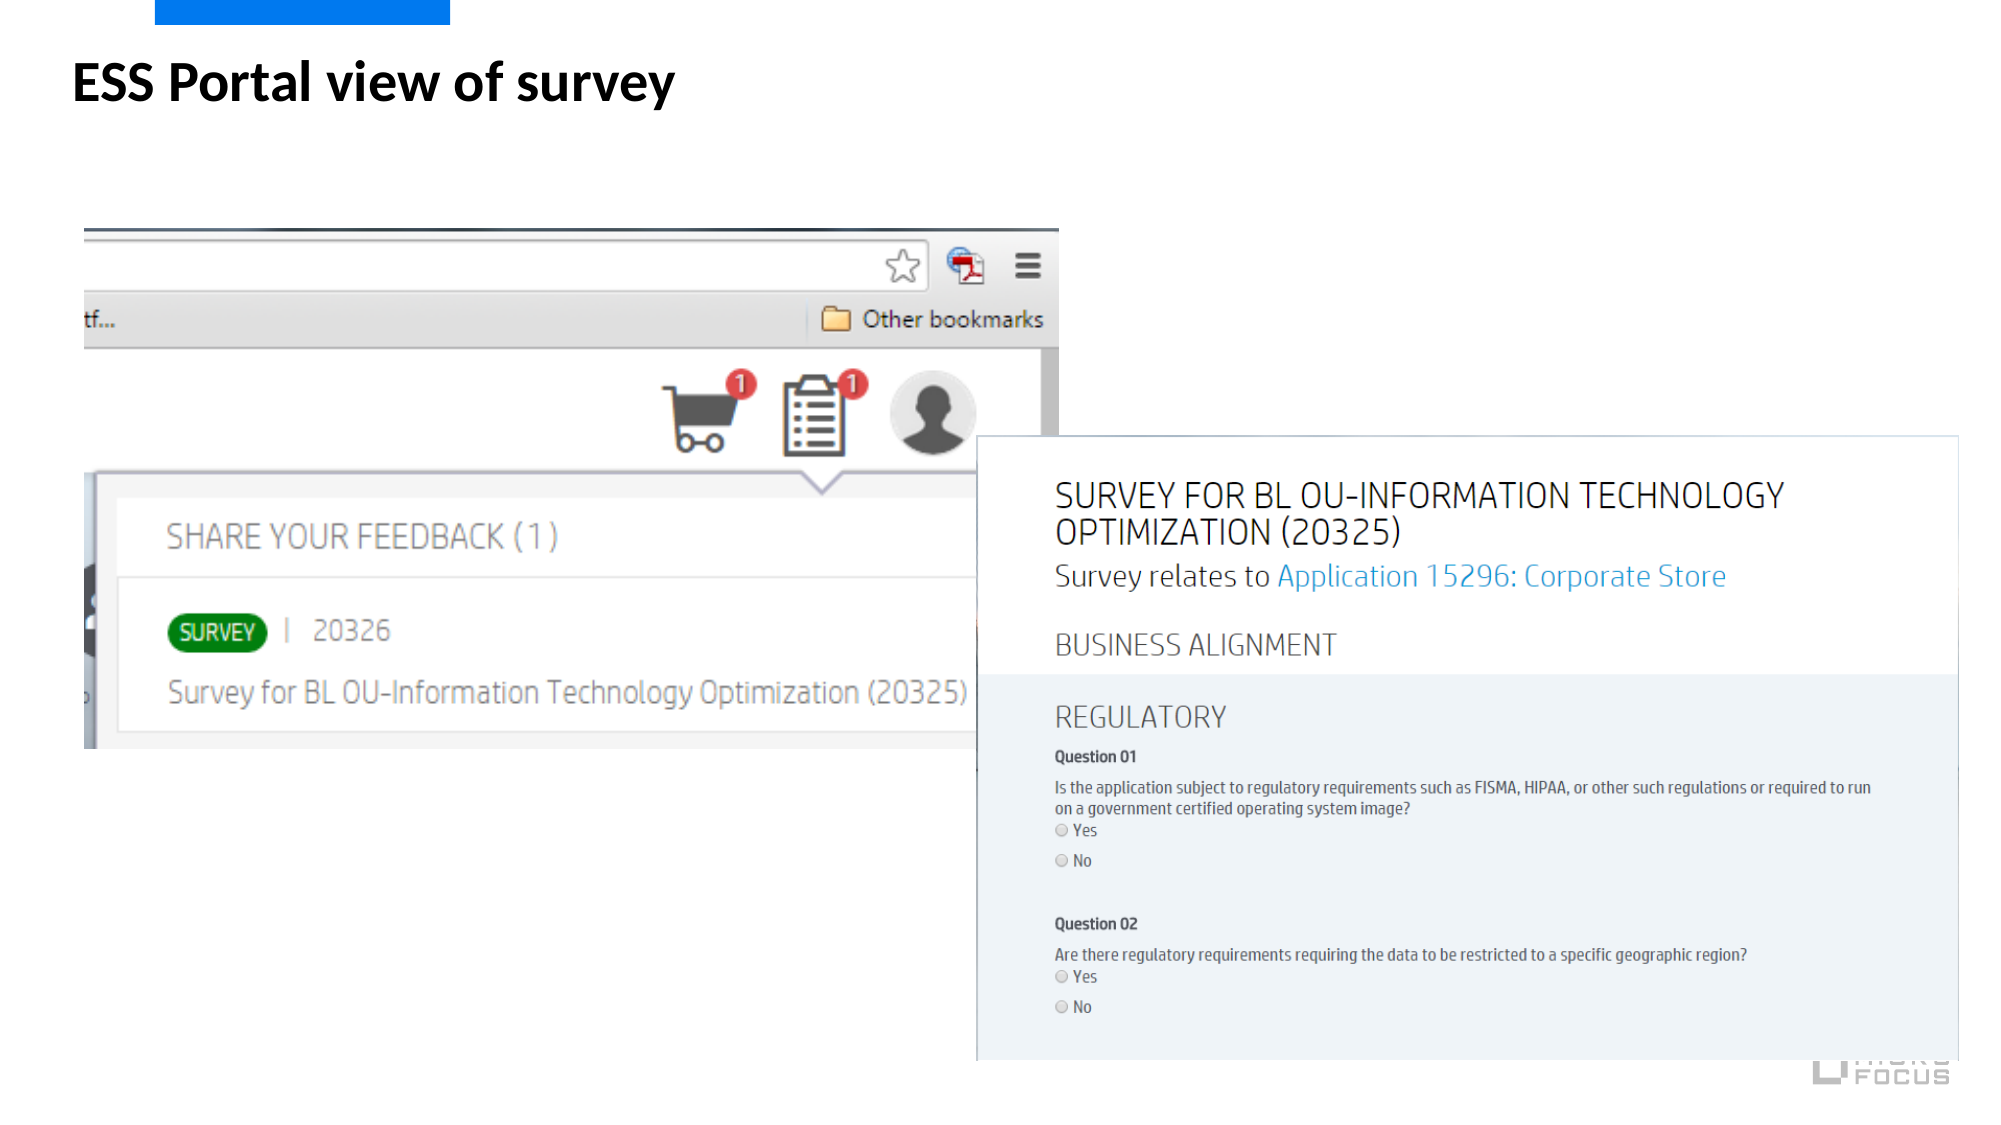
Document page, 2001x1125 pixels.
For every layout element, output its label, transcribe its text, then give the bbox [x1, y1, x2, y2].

picture [976, 435, 1959, 1061]
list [84, 228, 1059, 749]
title ESS Portal view of survey [72, 51, 1848, 115]
